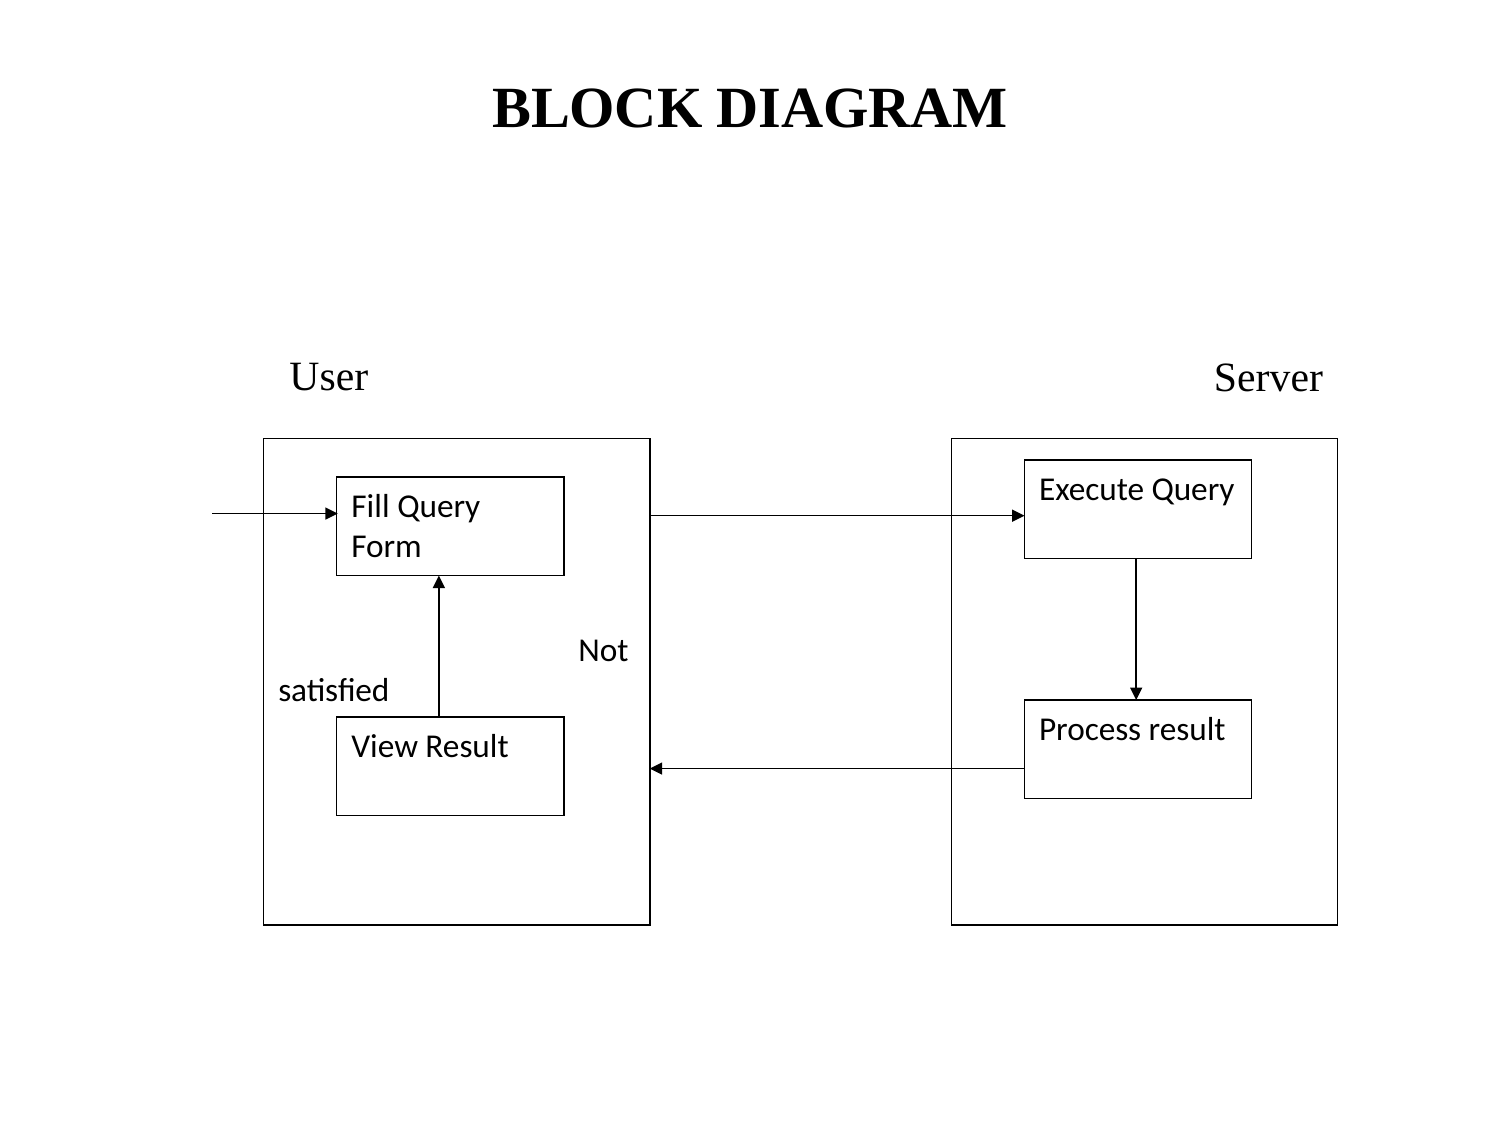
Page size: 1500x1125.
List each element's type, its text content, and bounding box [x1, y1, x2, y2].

title BLOCK DIAGRAM [74, 44, 1426, 163]
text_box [212, 324, 1339, 926]
